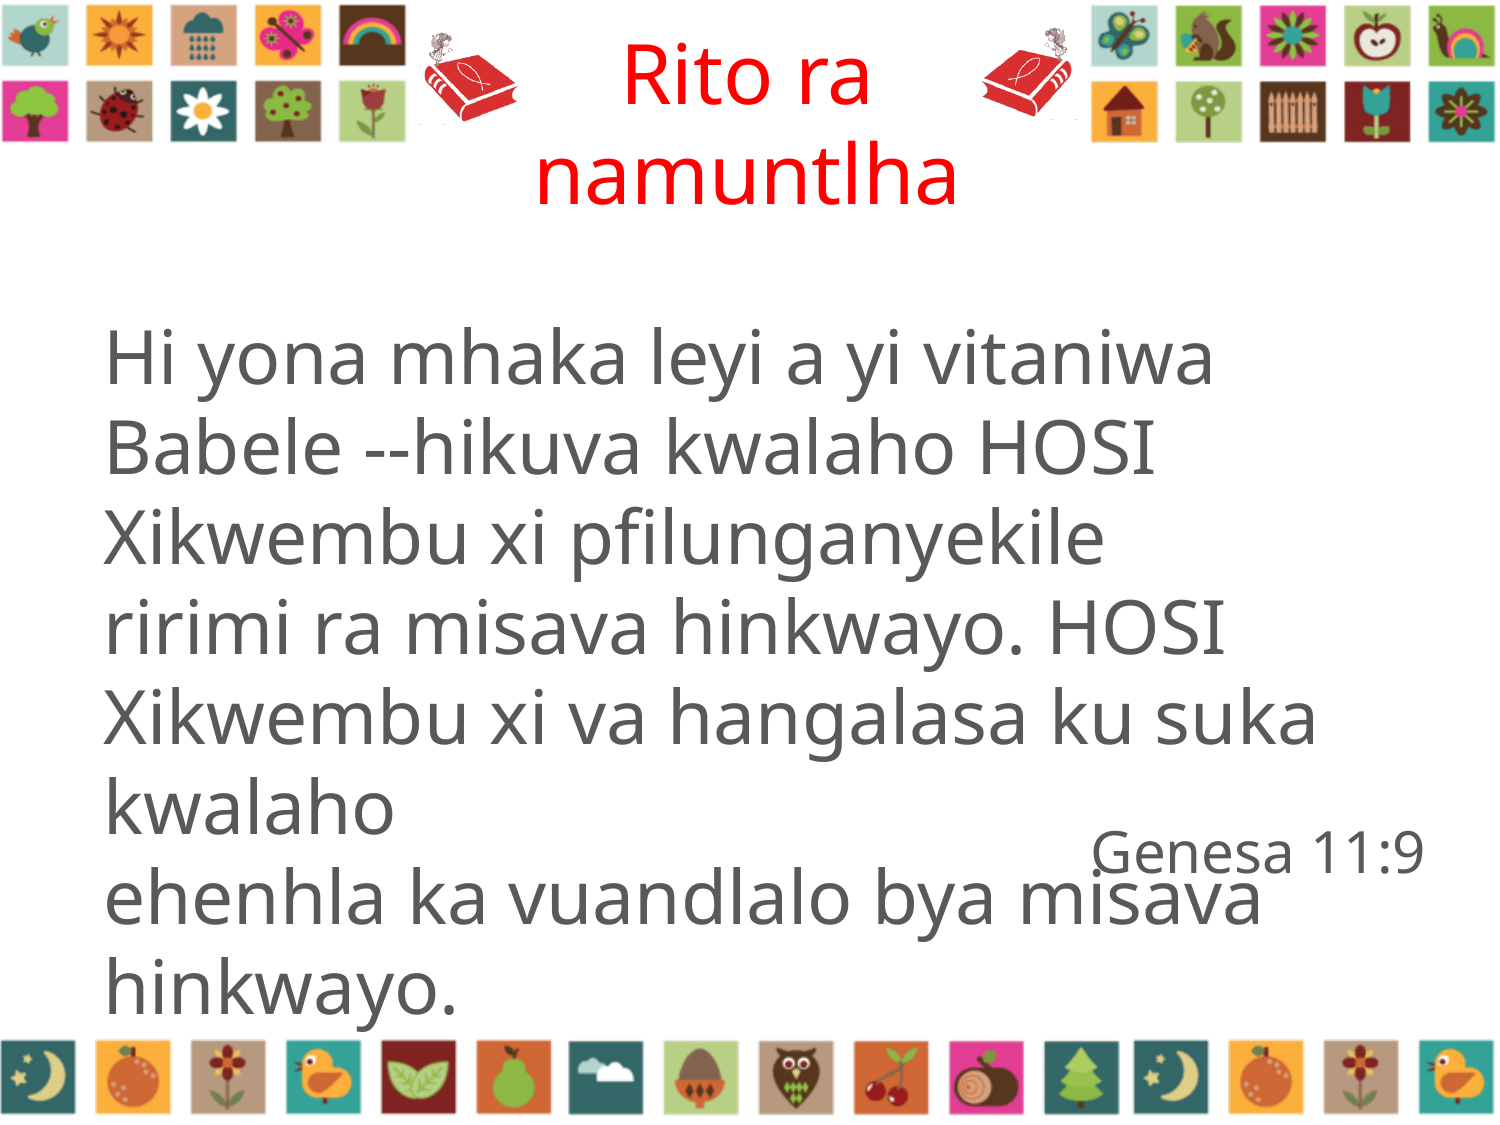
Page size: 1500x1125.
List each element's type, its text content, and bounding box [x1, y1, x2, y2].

text_box Hi yona mhaka leyi a yi vitaniwa Babele --hikuva kwalaho HOSI Xikwembu xi pfilunganyekile ririmi ra misava hinkwayo. HOSI Xikwembu xi va hangalasa ku suka kwalaho ehenhla ka vuandlalo bya misava hinkwayo. [88, 302, 1459, 1027]
text_box Rito ra namuntlha [414, 13, 1080, 229]
picture [0, 3, 550, 150]
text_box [0, 1028, 1500, 1118]
text_box Genesa 11:9 [808, 807, 1441, 893]
picture [950, 3, 1500, 150]
